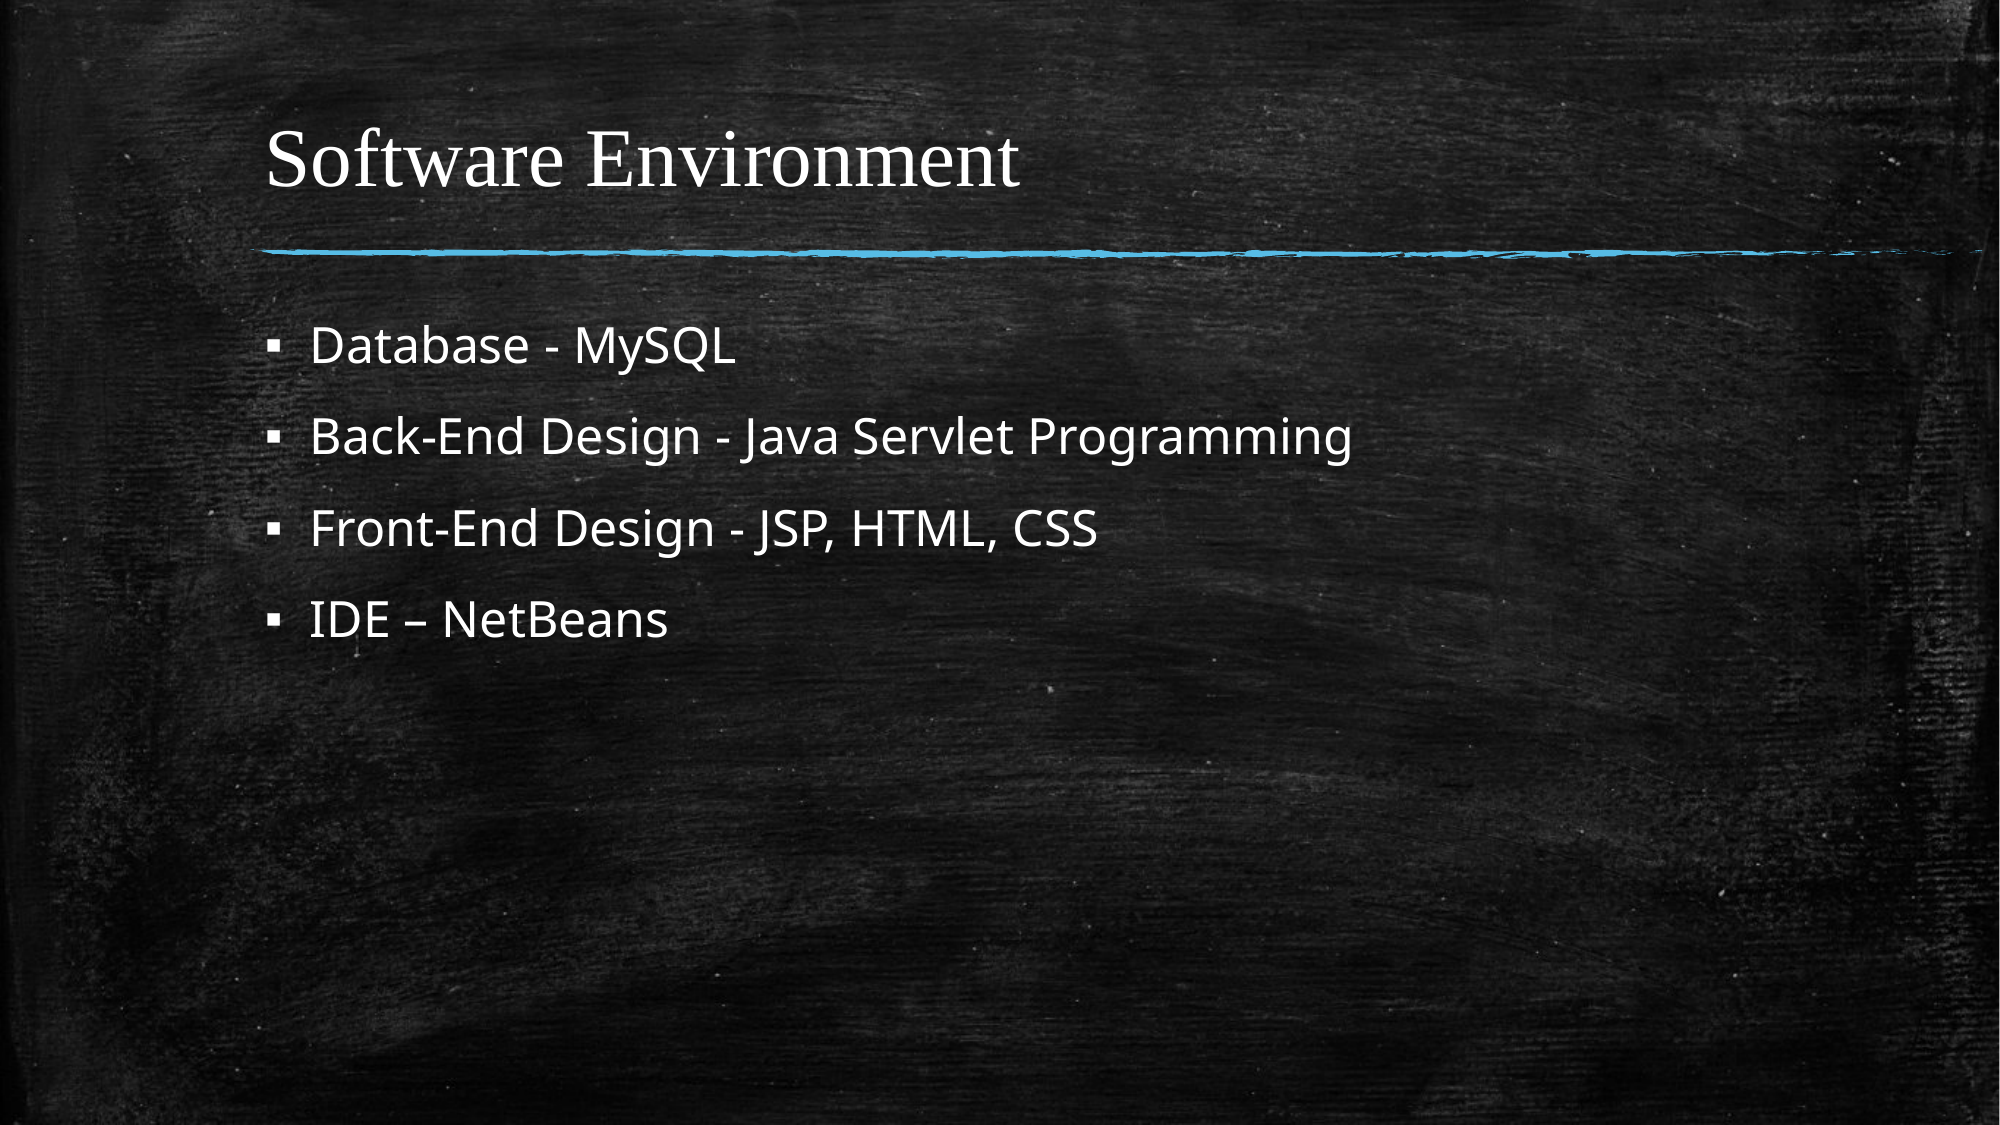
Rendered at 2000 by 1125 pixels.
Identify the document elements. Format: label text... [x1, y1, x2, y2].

title Software Environment [249, 45, 1750, 213]
list Database - MySQL Back-End Design - Java Servlet Programming Front-End Design - JSP, HTML, CSS IDE – NetBeans [249, 312, 1750, 700]
